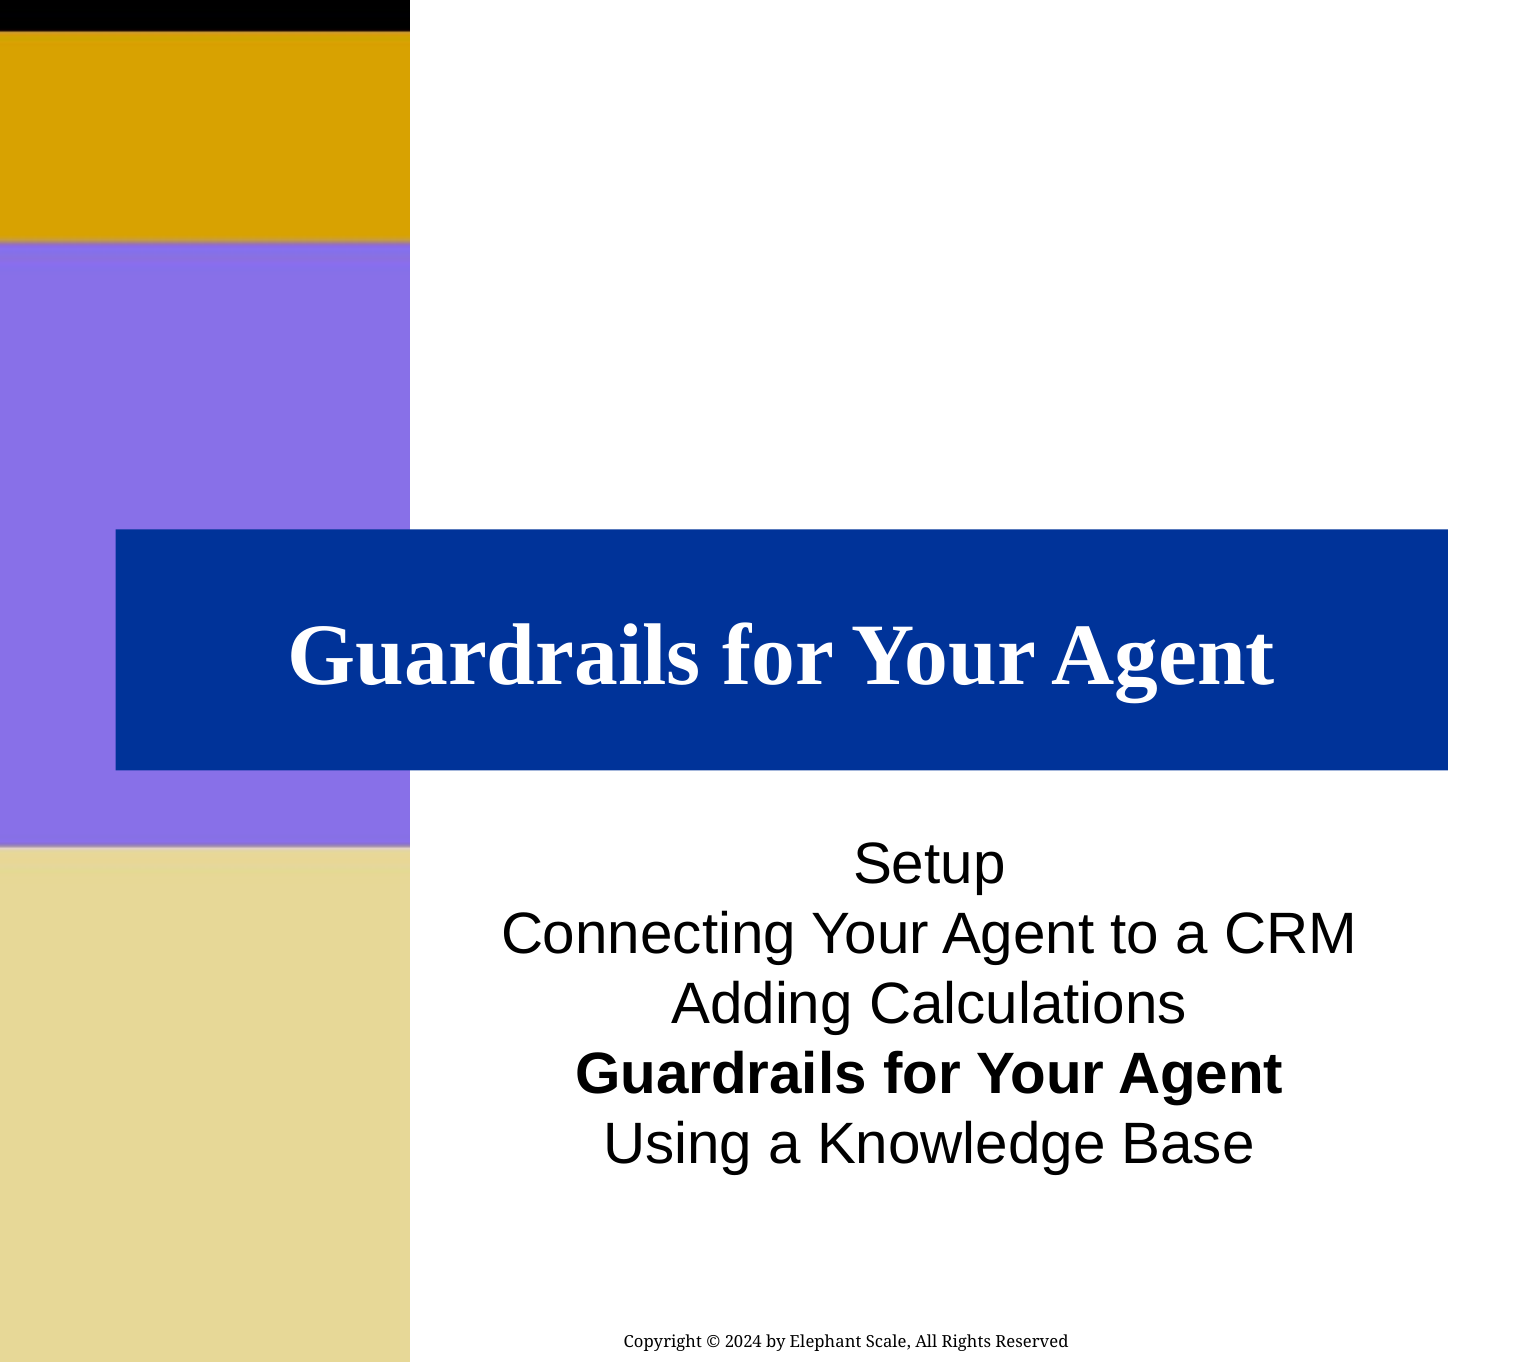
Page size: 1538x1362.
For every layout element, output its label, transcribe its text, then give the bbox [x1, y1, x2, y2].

subtitle Setup Connecting Your Agent to a CRM Adding Calculations Guardrails for Your Agent Using a Knowledge Base [409, 817, 1450, 884]
picture [0, 0, 410, 1362]
text_box Copyright © 2024 by Elephant Scale, All Rights Reserved [608, 1322, 1085, 1358]
title Guardrails for Your Agent [115, 529, 1449, 771]
